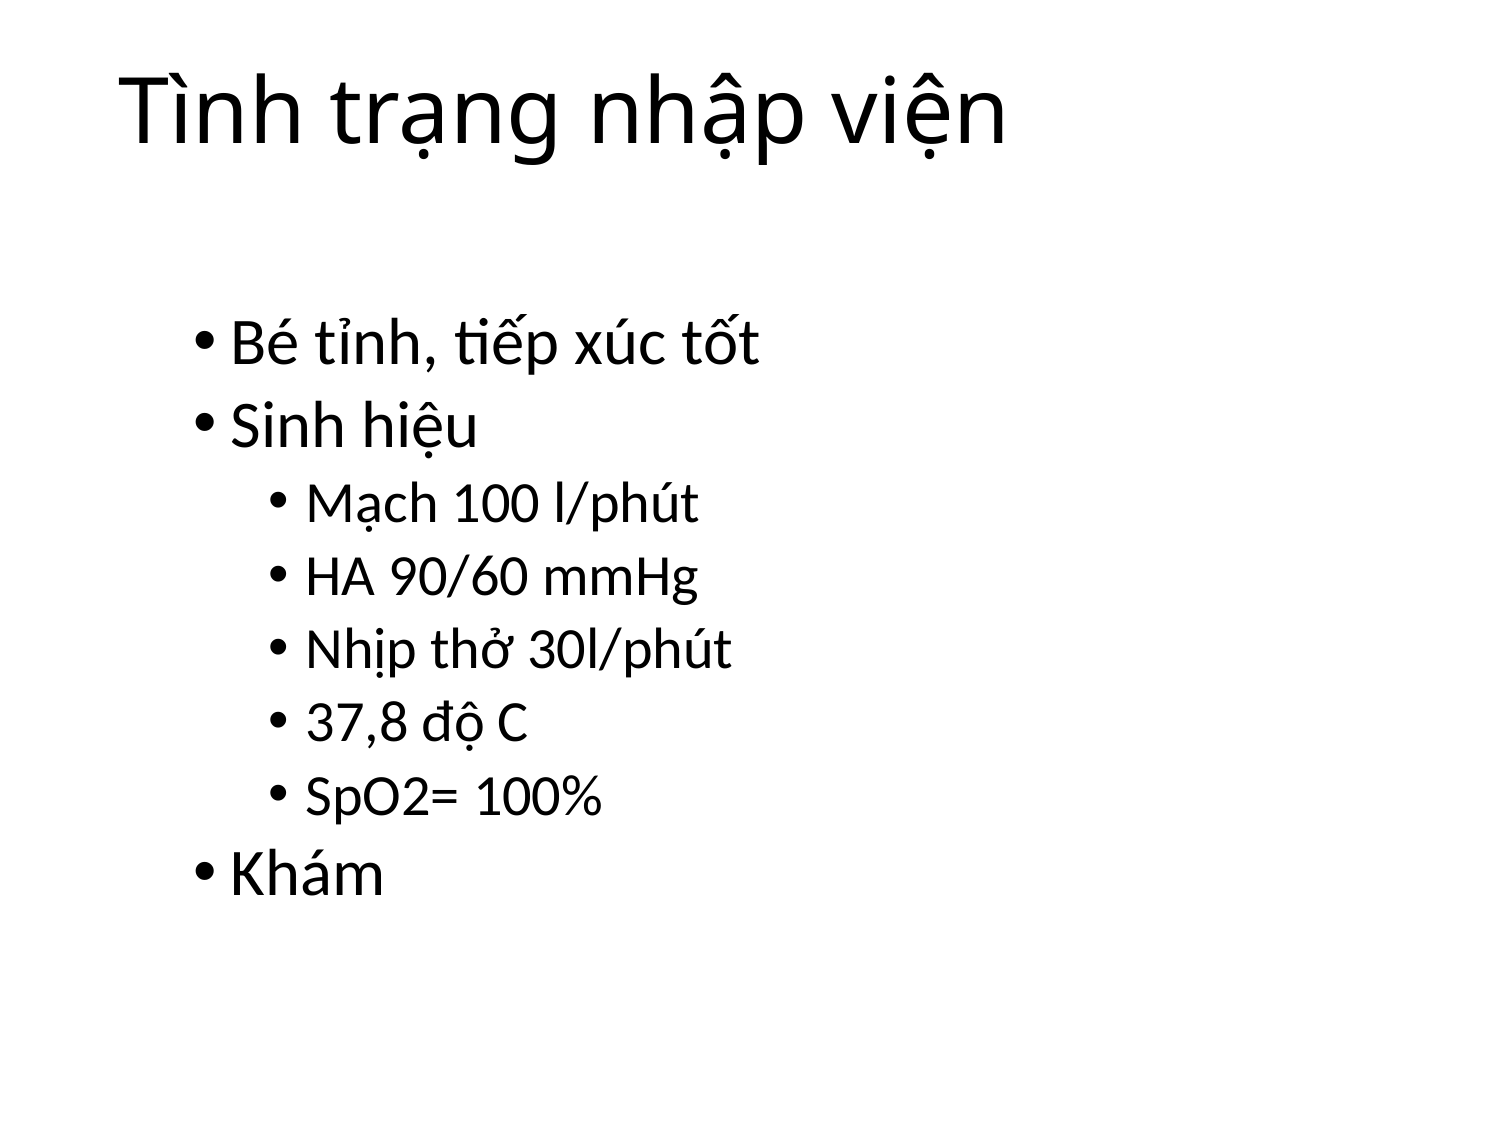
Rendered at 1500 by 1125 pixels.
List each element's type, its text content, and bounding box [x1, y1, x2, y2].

list Bé tỉnh, tiếp xúc tốt Sinh hiệu Mạch 100 l/phút HA 90/60 mmHg Nhịp thở 30l/phút 37,8 độ C SpO2= 100% Khám [103, 299, 1397, 1014]
title Tình trạng nhập viện [103, 59, 1397, 278]
